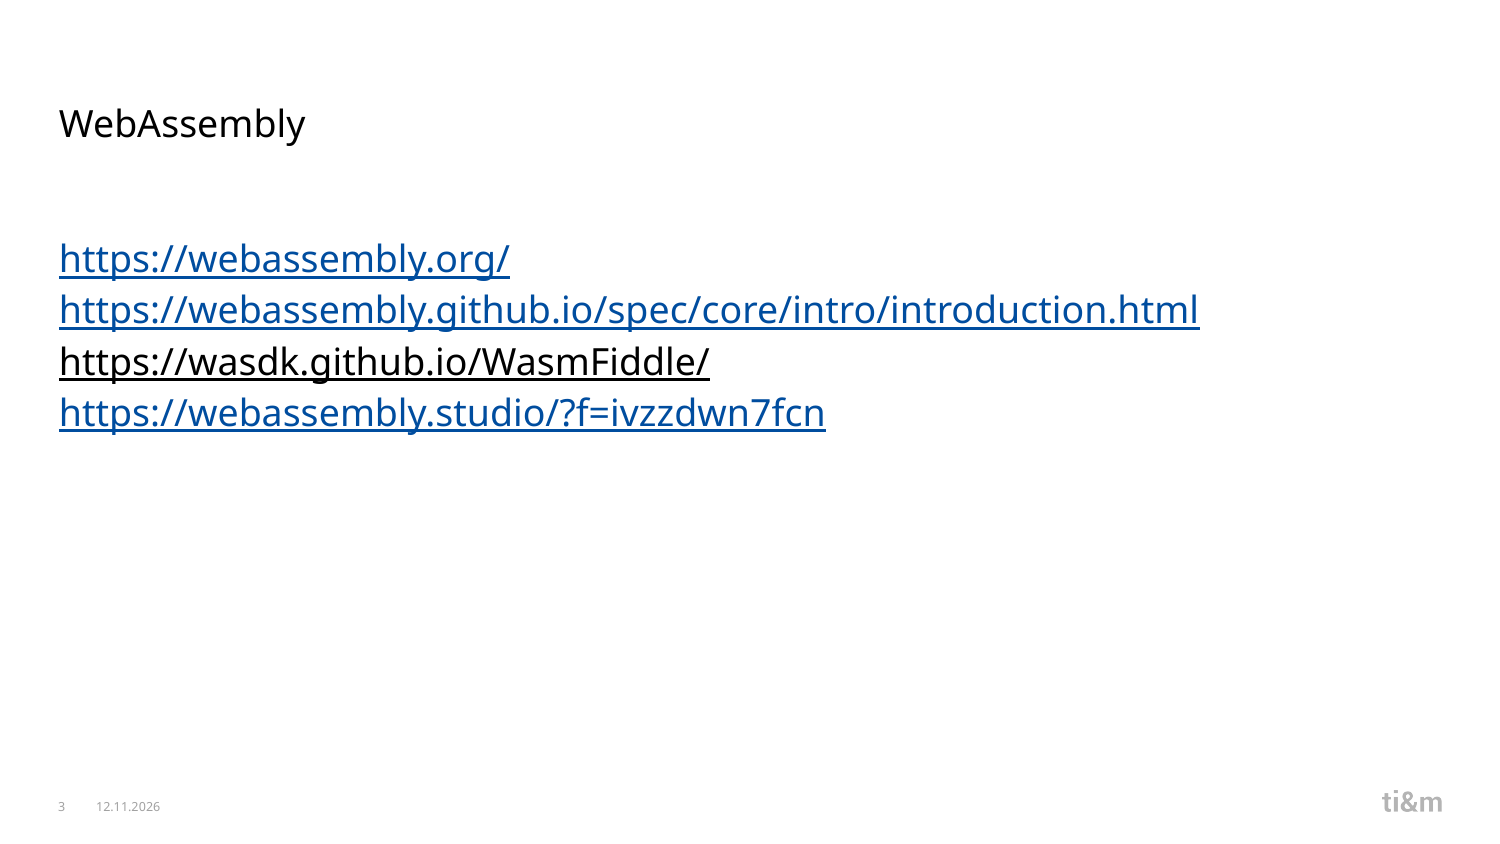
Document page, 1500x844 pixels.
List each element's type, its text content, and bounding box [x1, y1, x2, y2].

slide_number 3 [58, 776, 118, 817]
title WebAssembly https://webassembly.org/ https://webassembly.github.io/spec/core/intro/introduction.html https://wasdk.github.io/WasmFiddle/ https://webassembly.studio/?f=ivzzdwn7fcn [59, 100, 1442, 184]
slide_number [118, 776, 434, 817]
